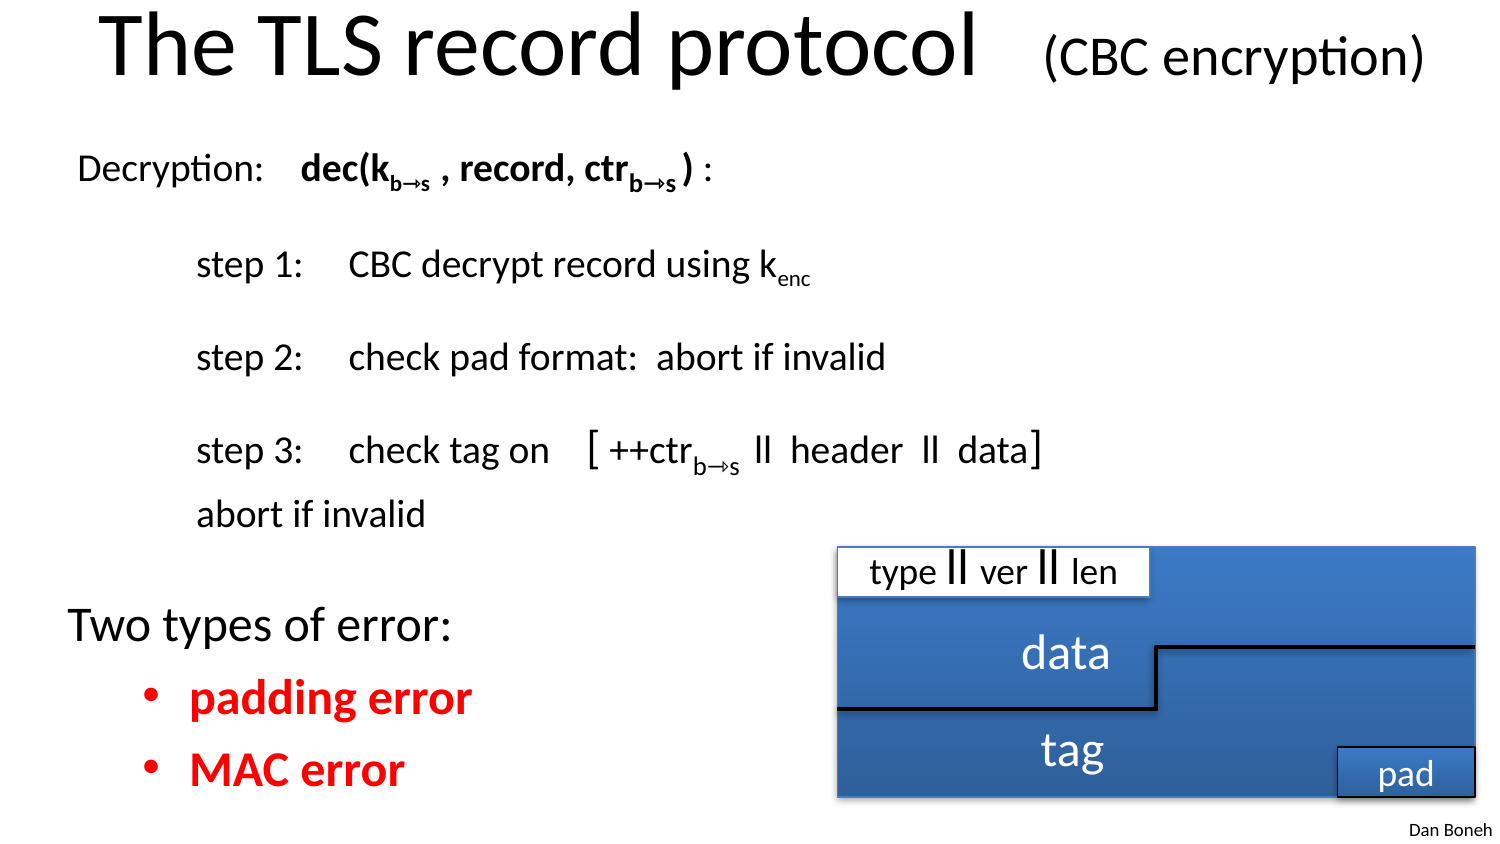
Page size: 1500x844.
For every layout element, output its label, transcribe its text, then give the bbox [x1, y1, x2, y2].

list Decryption: dec(kb⇾s , record, ctrb⇾s ) : step 1: CBC decrypt record using kenc step 2: check pad format: abort if invalid step 3: check tag on [ ++ctrb⇾s ll header ll data] abort if invalid [62, 134, 1288, 544]
text_box Two types of error: padding error MAC error [52, 584, 489, 805]
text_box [837, 546, 1476, 798]
title The TLS record protocol (CBC encryption) [75, 0, 1450, 110]
